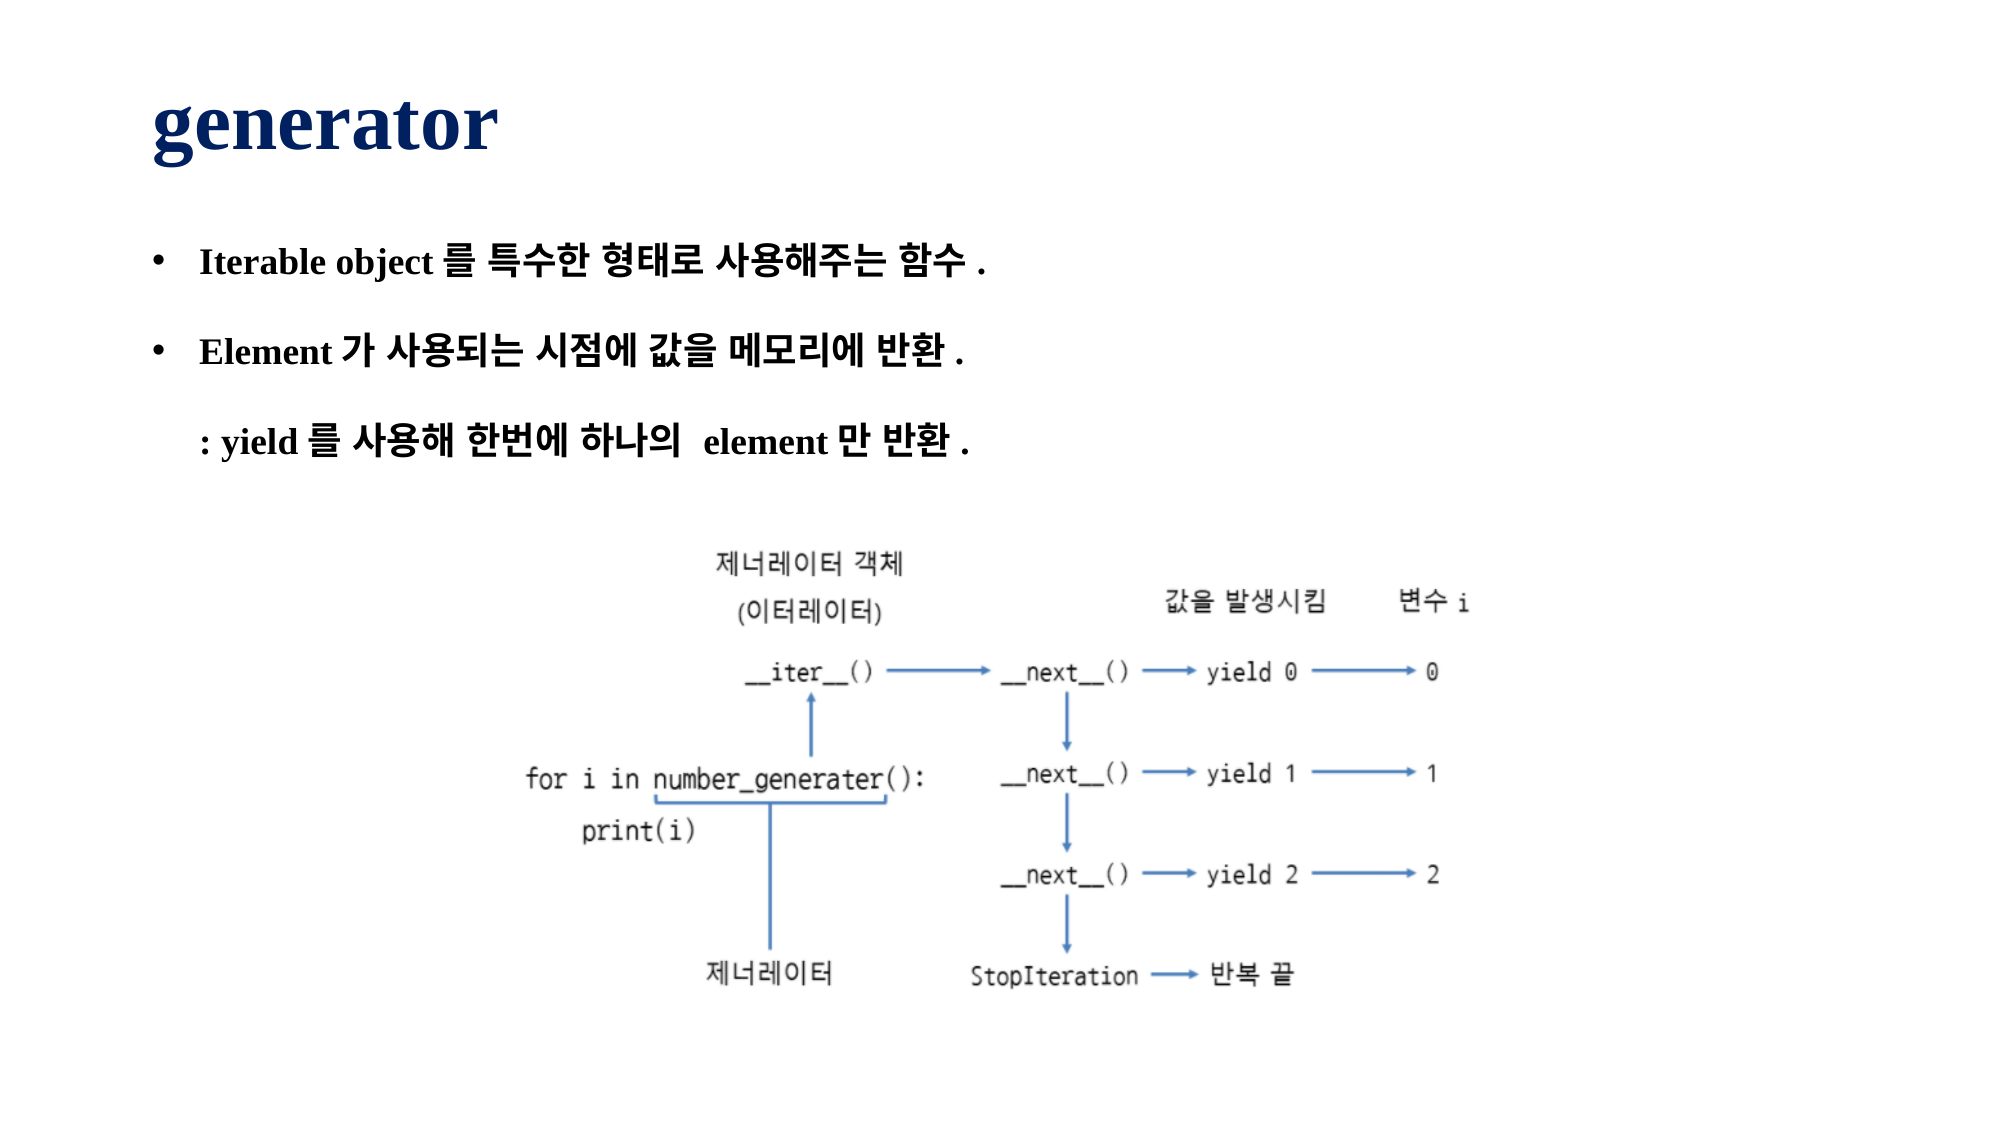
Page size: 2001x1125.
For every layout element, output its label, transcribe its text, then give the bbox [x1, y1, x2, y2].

text_box Iterable object를 특수한 형태로 사용해주는 함수. Element가 사용되는 시점에 값을 메모리에 반환. : yield를 사용해 한번에 하나의 element만 반환. [136, 229, 1863, 1016]
title generator [137, 75, 1863, 171]
picture [507, 512, 1493, 1015]
